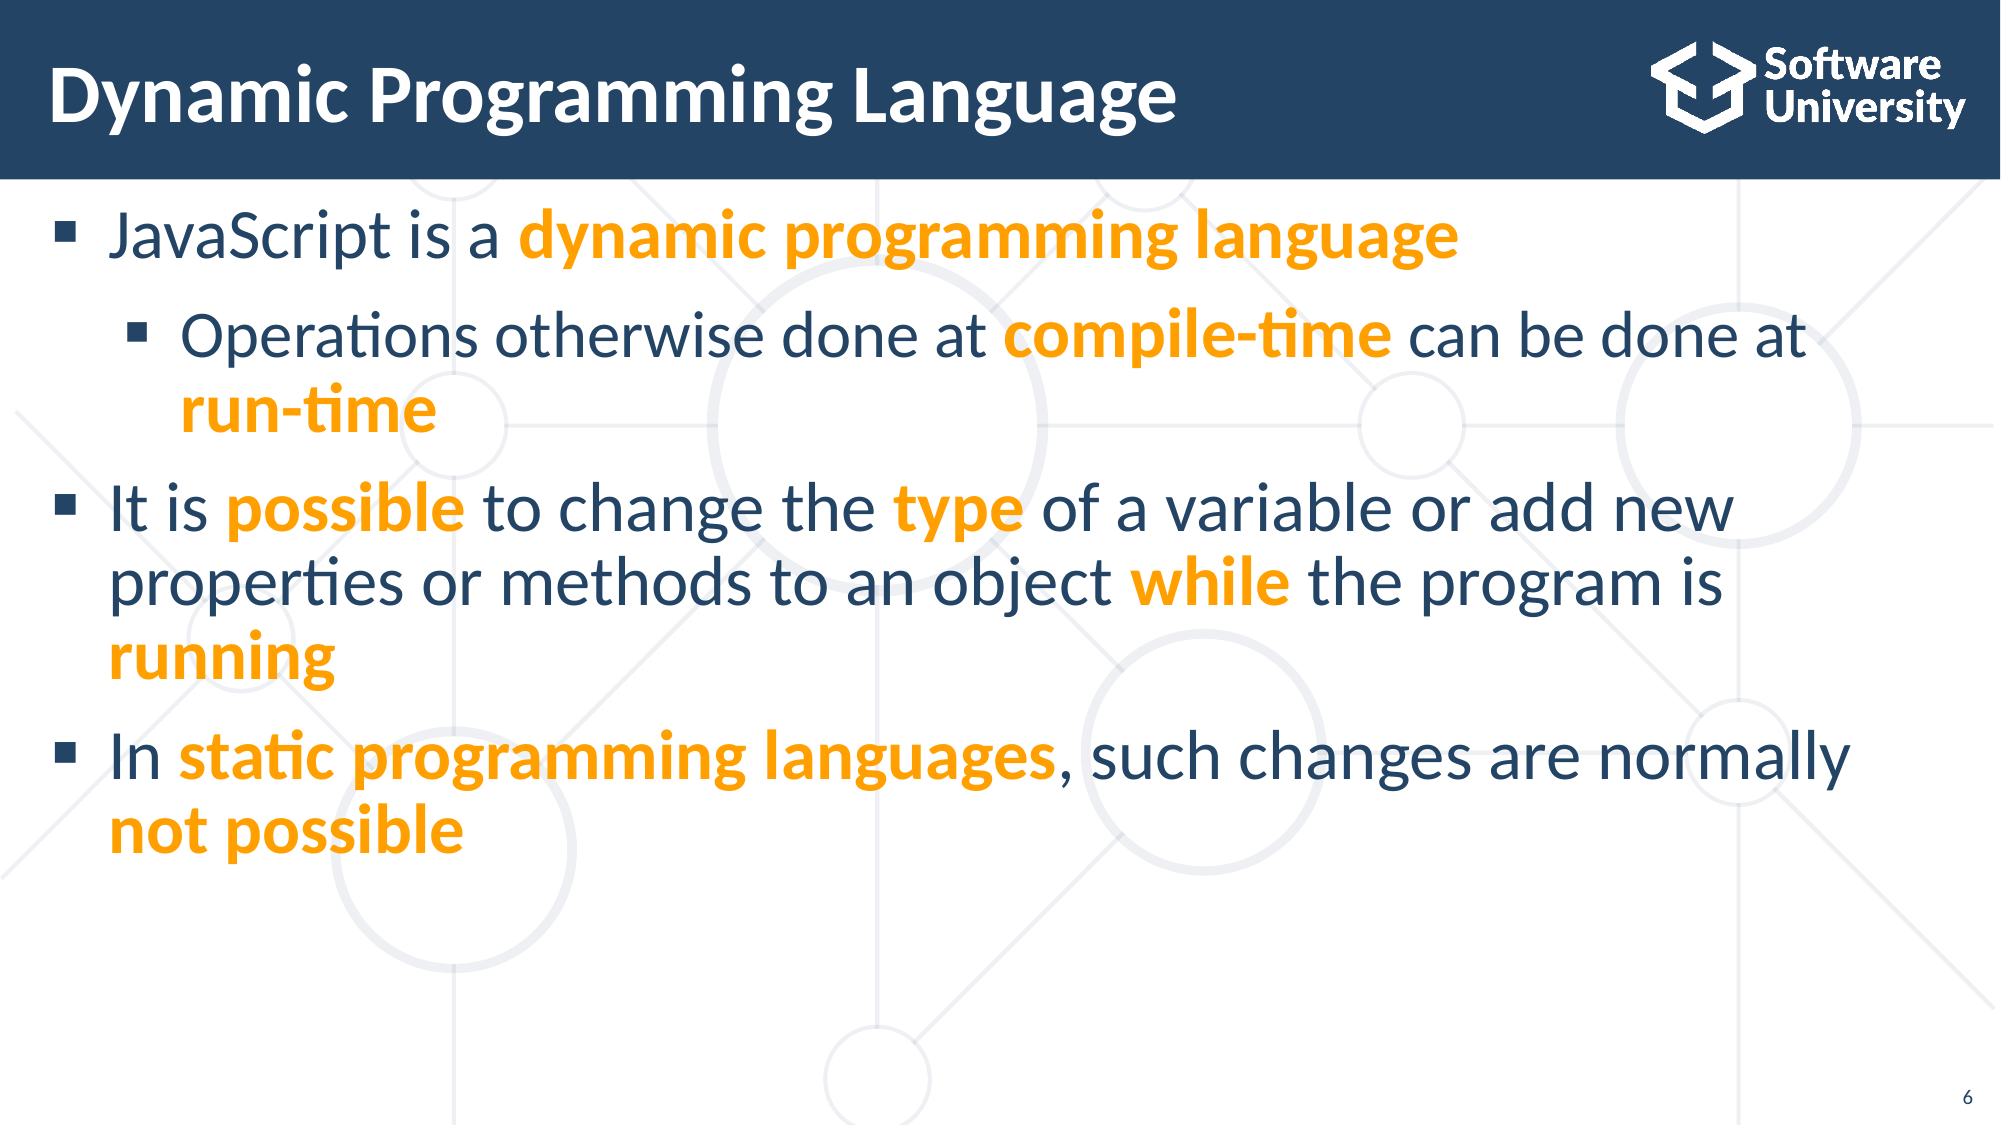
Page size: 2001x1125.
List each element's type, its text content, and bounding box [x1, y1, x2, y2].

text_box JavaScript is a dynamic programming language Operations otherwise done at compile-time can be done at run-time It is possible to change the type of a variable or add new properties or methods to an object while the program is running In static programming languages, such changes are normally not possible [31, 196, 1960, 1103]
text_box 6 [1927, 1067, 1988, 1116]
picture [1651, 41, 1966, 134]
text_box Dynamic Programming Language [31, 16, 1625, 162]
